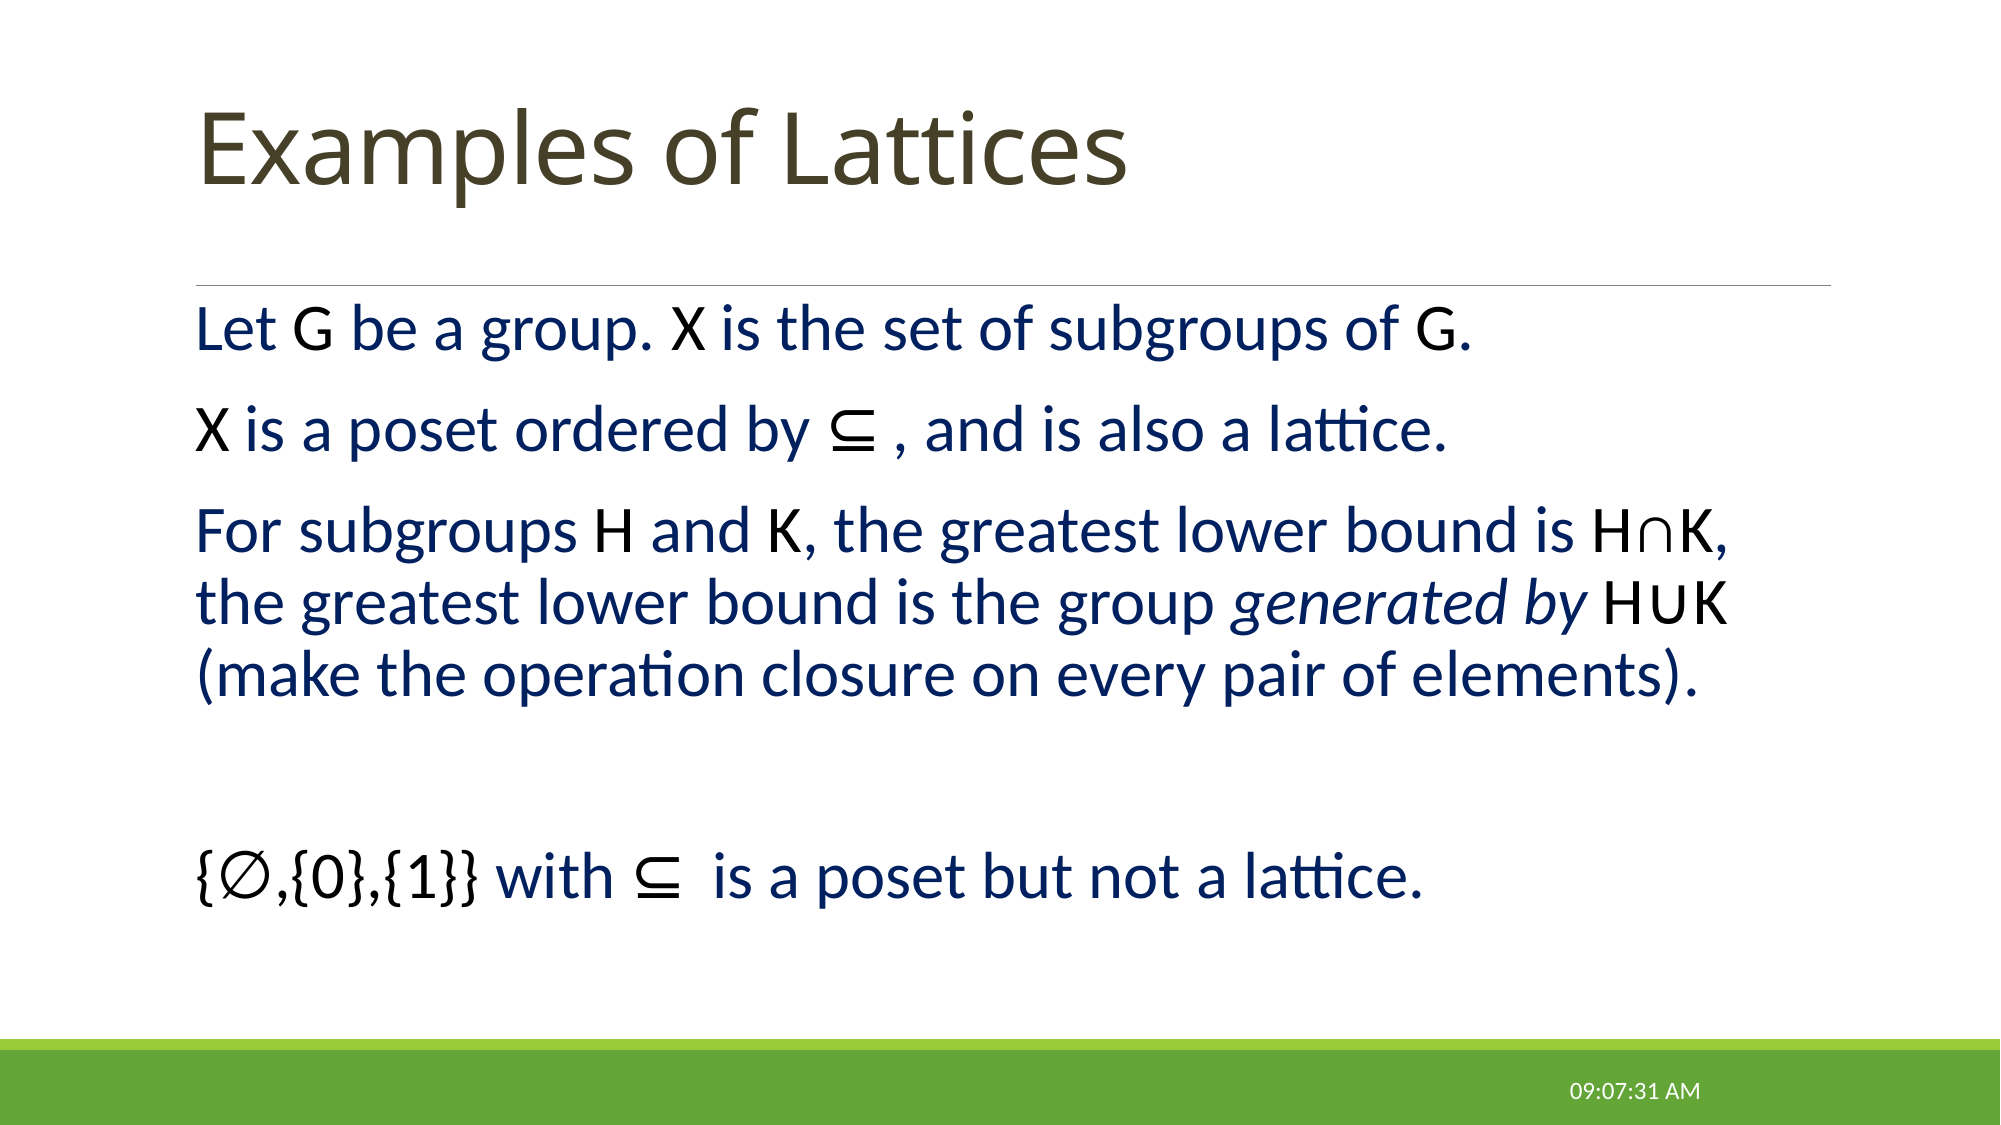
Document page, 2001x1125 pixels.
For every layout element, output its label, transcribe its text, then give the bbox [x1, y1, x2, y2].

list Let G be a group. X is the set of subgroups of G. X is a poset ordered by ⊆, and is also a lattice. For subgroups H and K, the greatest lower bound is H∩K, the greatest lower bound is the group generated by H∪K (make the operation closure on every pair of elements). {∅,{0},{1}} with ⊆ is a poset but not a lattice. [180, 284, 1830, 1040]
title Examples of Lattices [180, 47, 1830, 213]
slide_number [1554, 1059, 1961, 1120]
